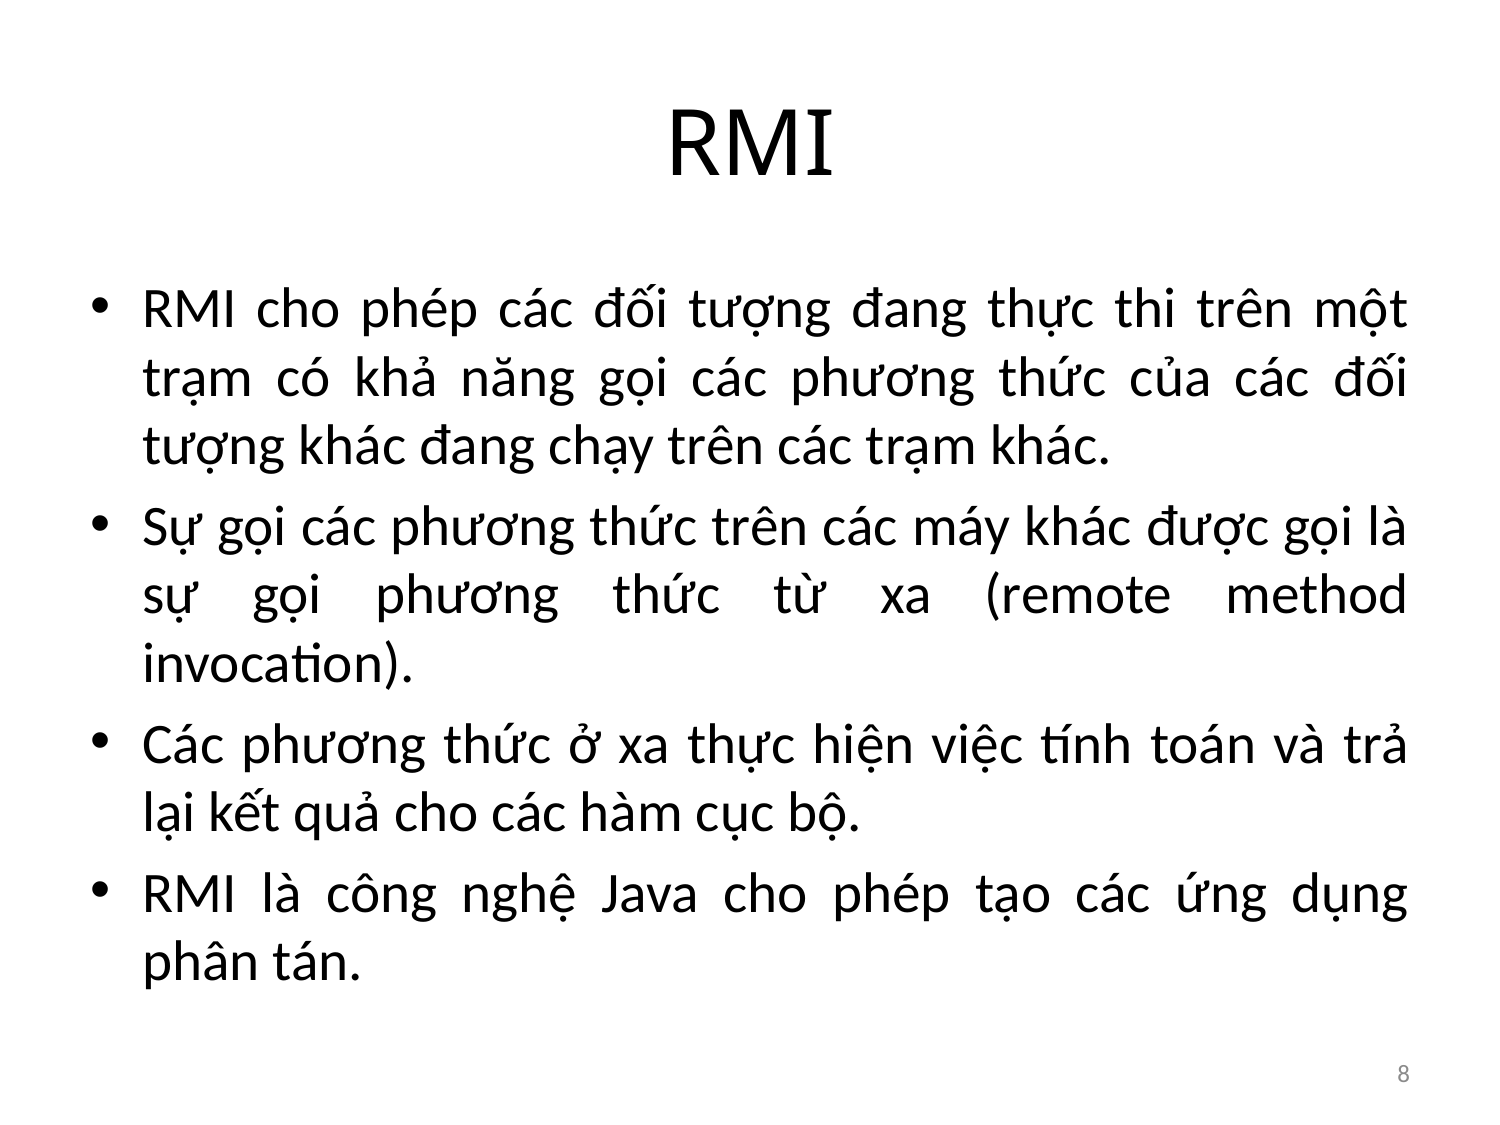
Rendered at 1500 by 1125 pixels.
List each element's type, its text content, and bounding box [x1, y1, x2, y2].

title RMI [75, 45, 1425, 233]
slide_number 8 [1074, 1042, 1425, 1103]
list RMI cho phép các đối tượng đang thực thi trên một trạm có khả năng gọi các phương thức của các đối tượng khác đang chạy trên các trạm khác. Sự gọi các phương thức trên các máy khác được gọi là sự gọi phương thức từ xa (remote method invocation). Các phương thức ở xa thực hiện việc tính toán và trả lại kết quả cho các hàm cục bộ. RMI là công nghệ Java cho phép tạo các ứng dụng phân tán. [75, 262, 1425, 1005]
